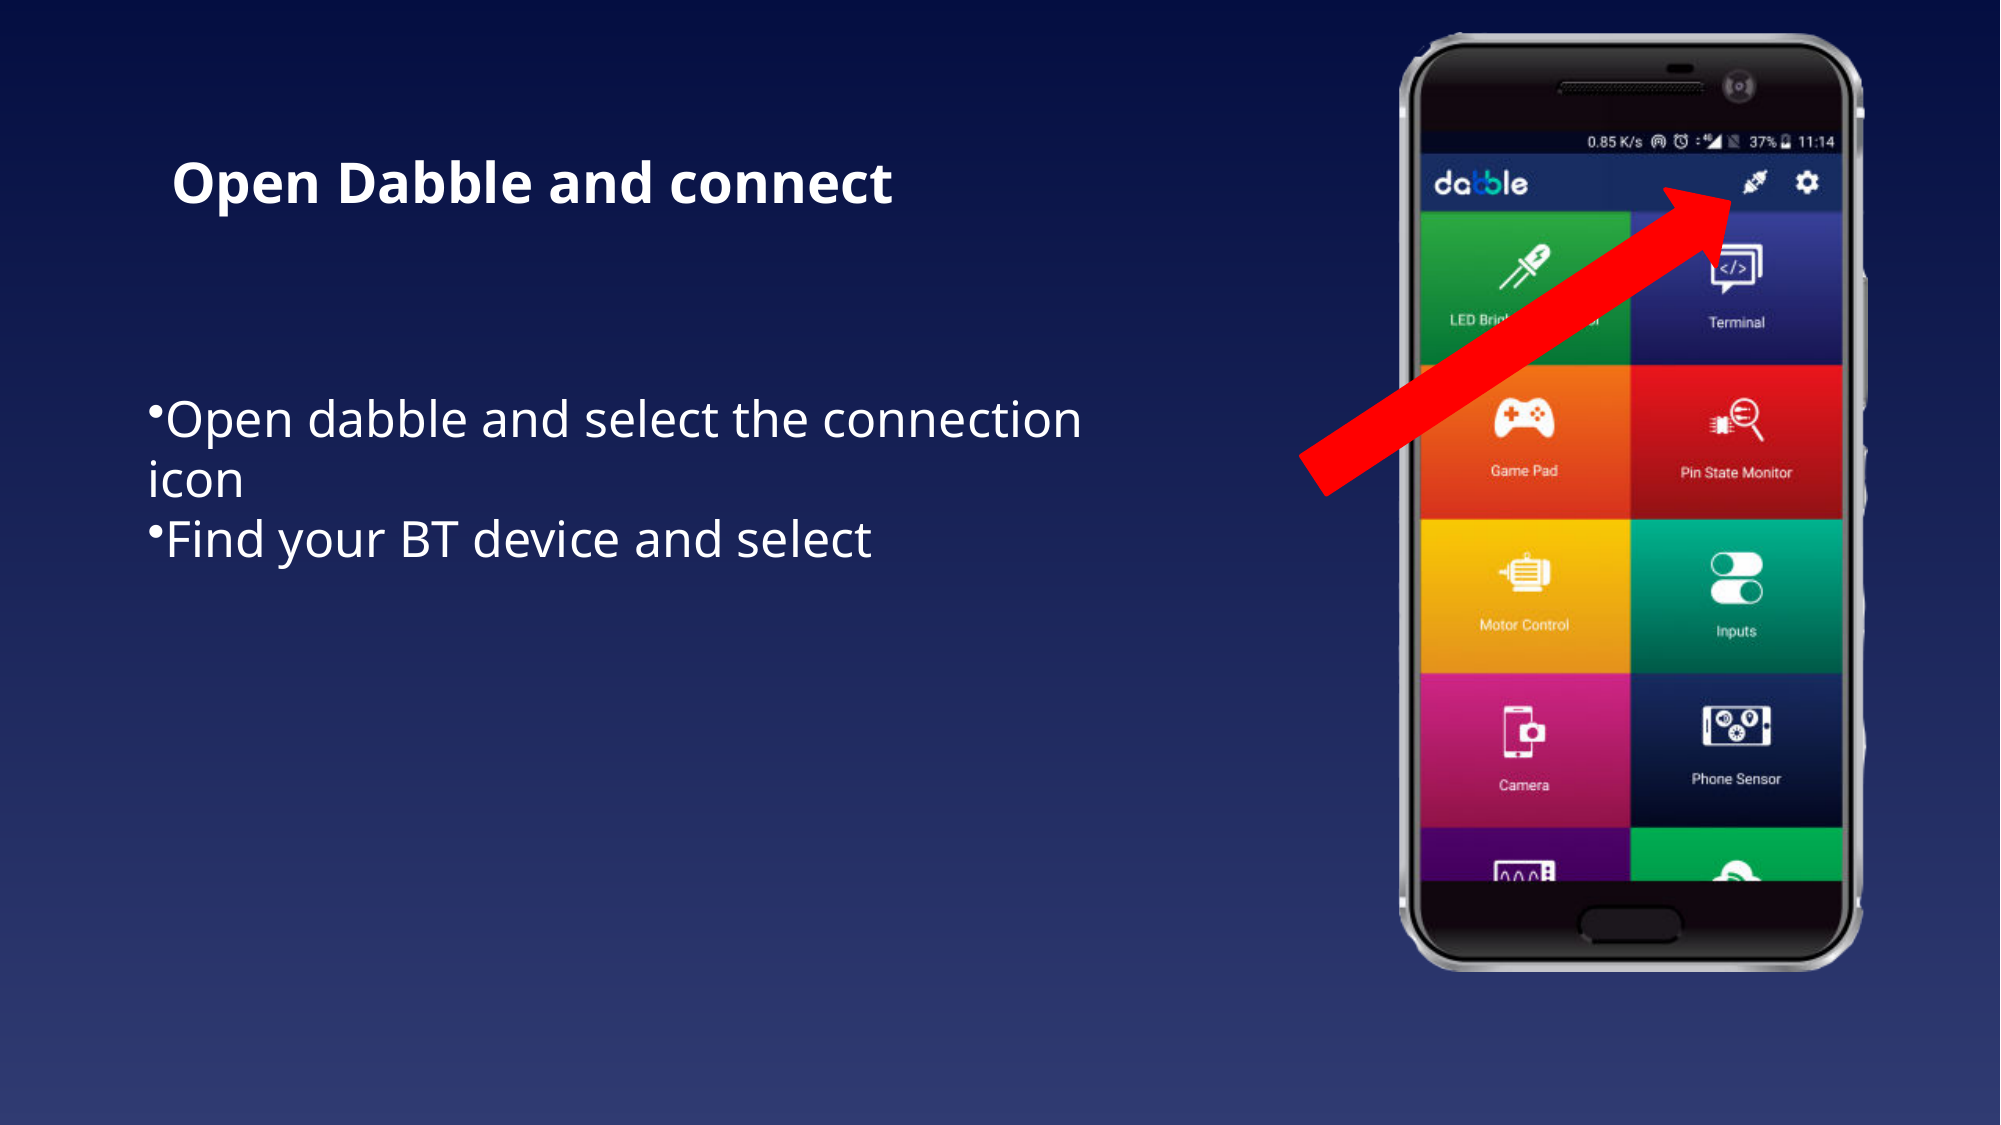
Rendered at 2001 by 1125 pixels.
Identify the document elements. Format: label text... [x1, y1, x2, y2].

text_box [1299, 393, 1393, 497]
text_box Open dabble and select the connection icon Find your BT device and select [132, 380, 1133, 576]
title Open Dabble and connect [156, 118, 1393, 244]
picture [1398, 32, 1868, 973]
